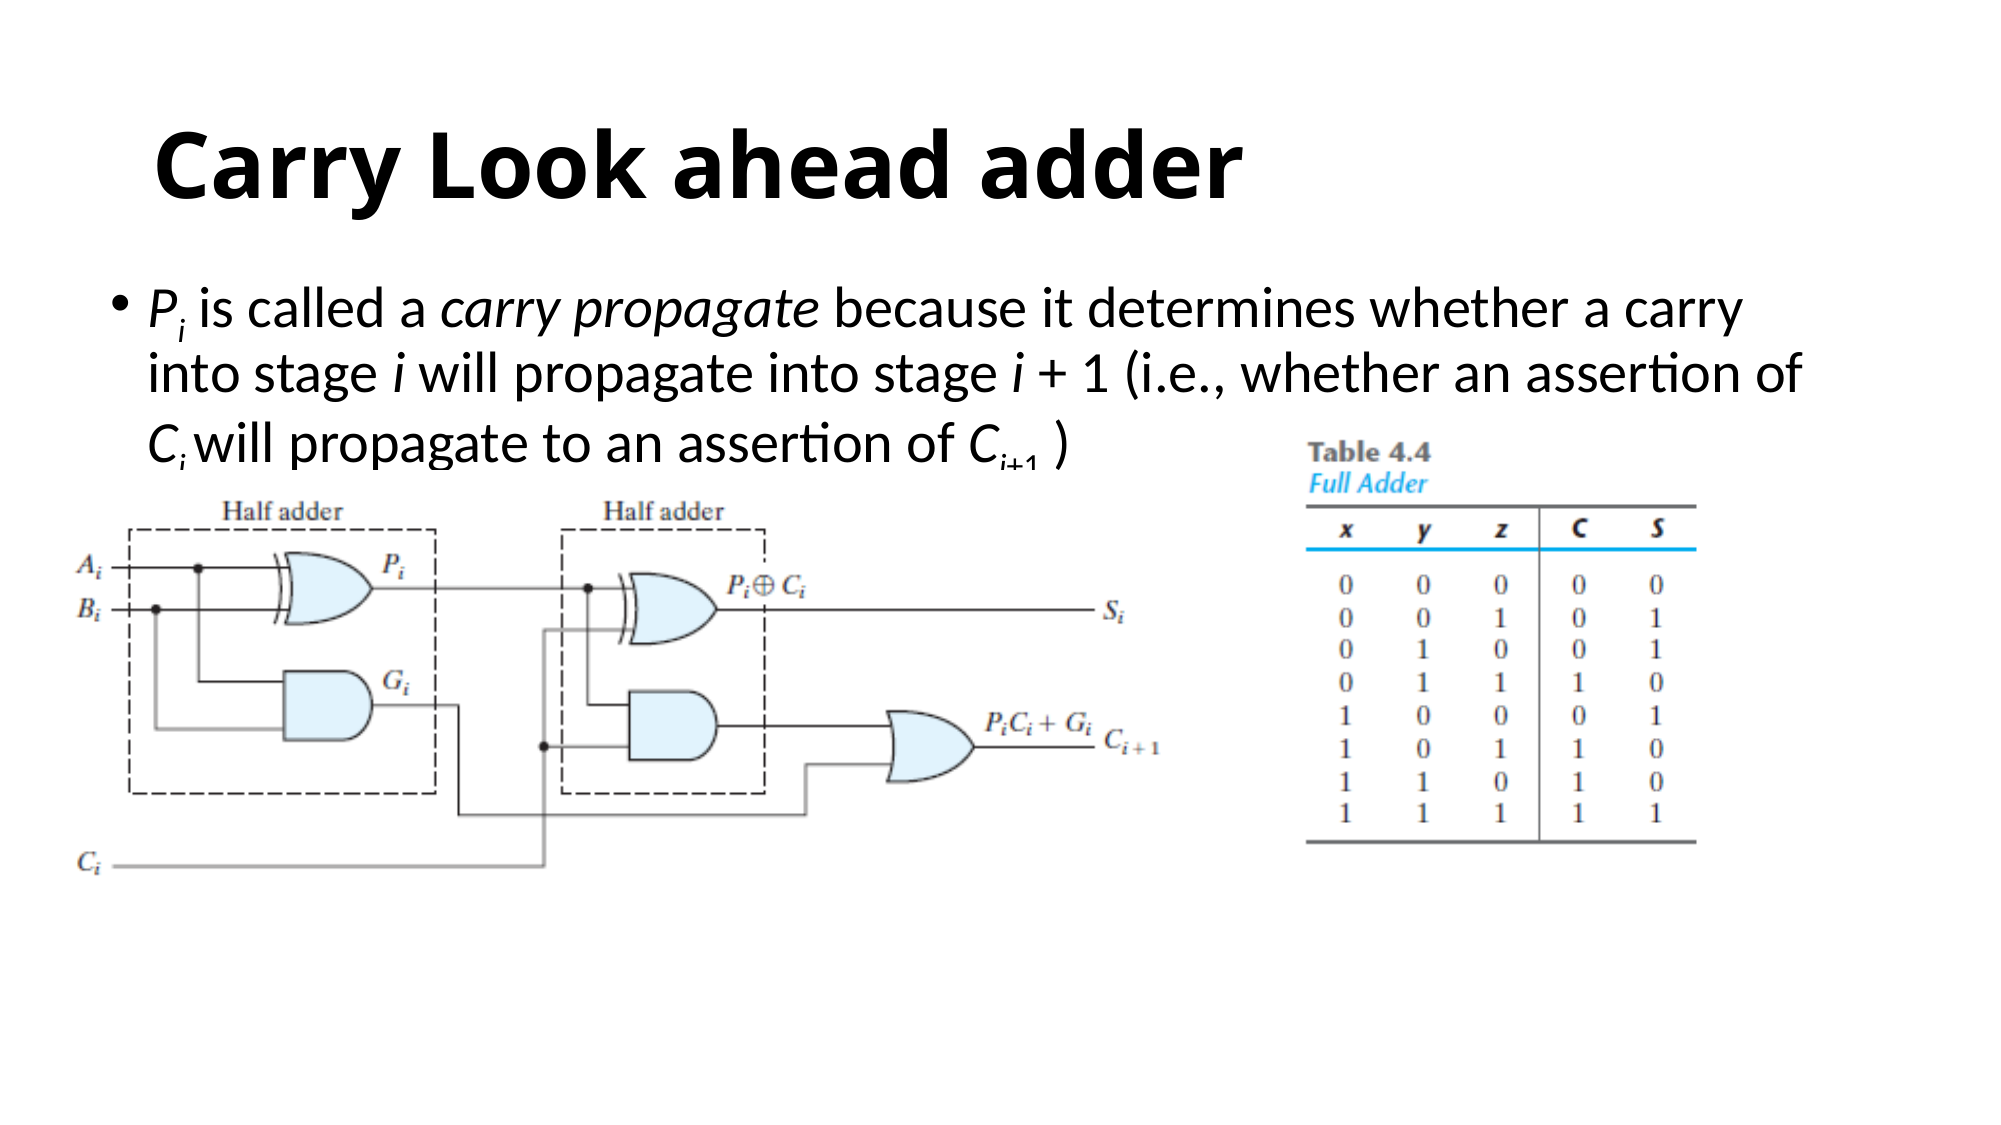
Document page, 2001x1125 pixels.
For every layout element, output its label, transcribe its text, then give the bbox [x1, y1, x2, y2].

title Carry Look ahead adder [137, 59, 1863, 278]
list Pi is called a carry propagate because it determines whether a carry into stage i will propagate into stage i + 1 (i.e., whether an assertion of Ci will propagate to an assertion of Ci+1 ) [95, 263, 1821, 977]
picture [55, 470, 1203, 886]
picture [1287, 425, 1736, 901]
